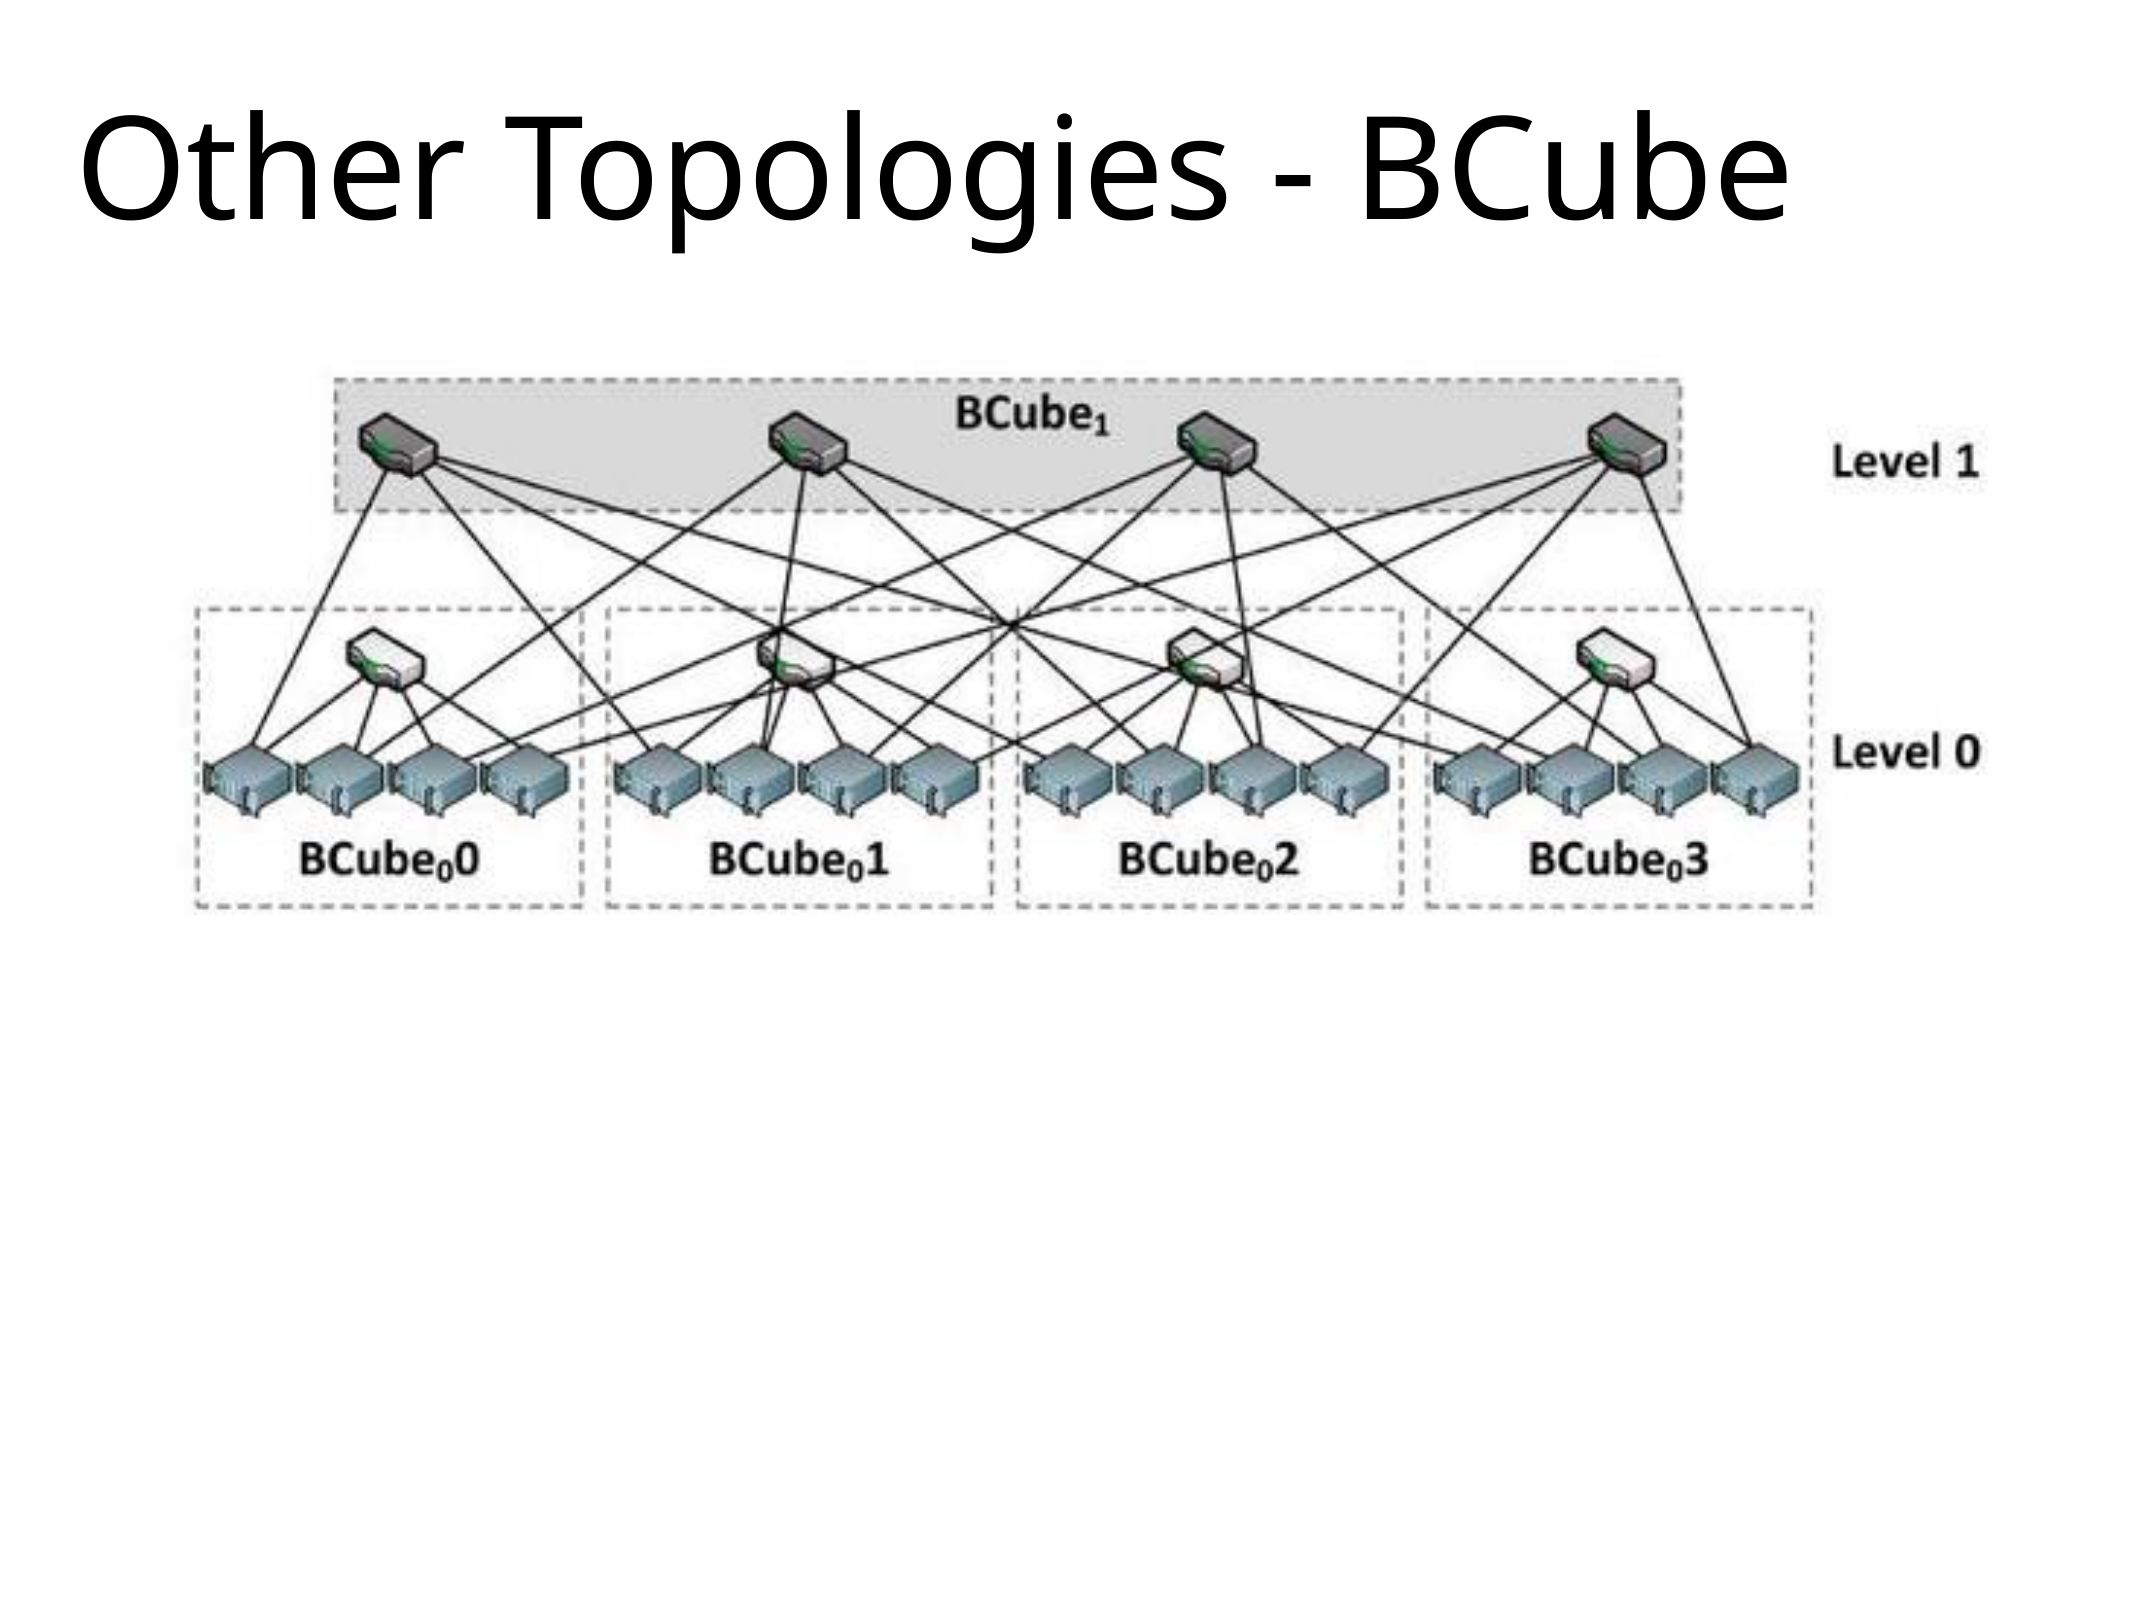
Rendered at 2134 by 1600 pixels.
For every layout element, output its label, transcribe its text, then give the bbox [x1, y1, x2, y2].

picture [121, 332, 2012, 951]
title Other Topologies - BCube [66, 66, 2132, 258]
